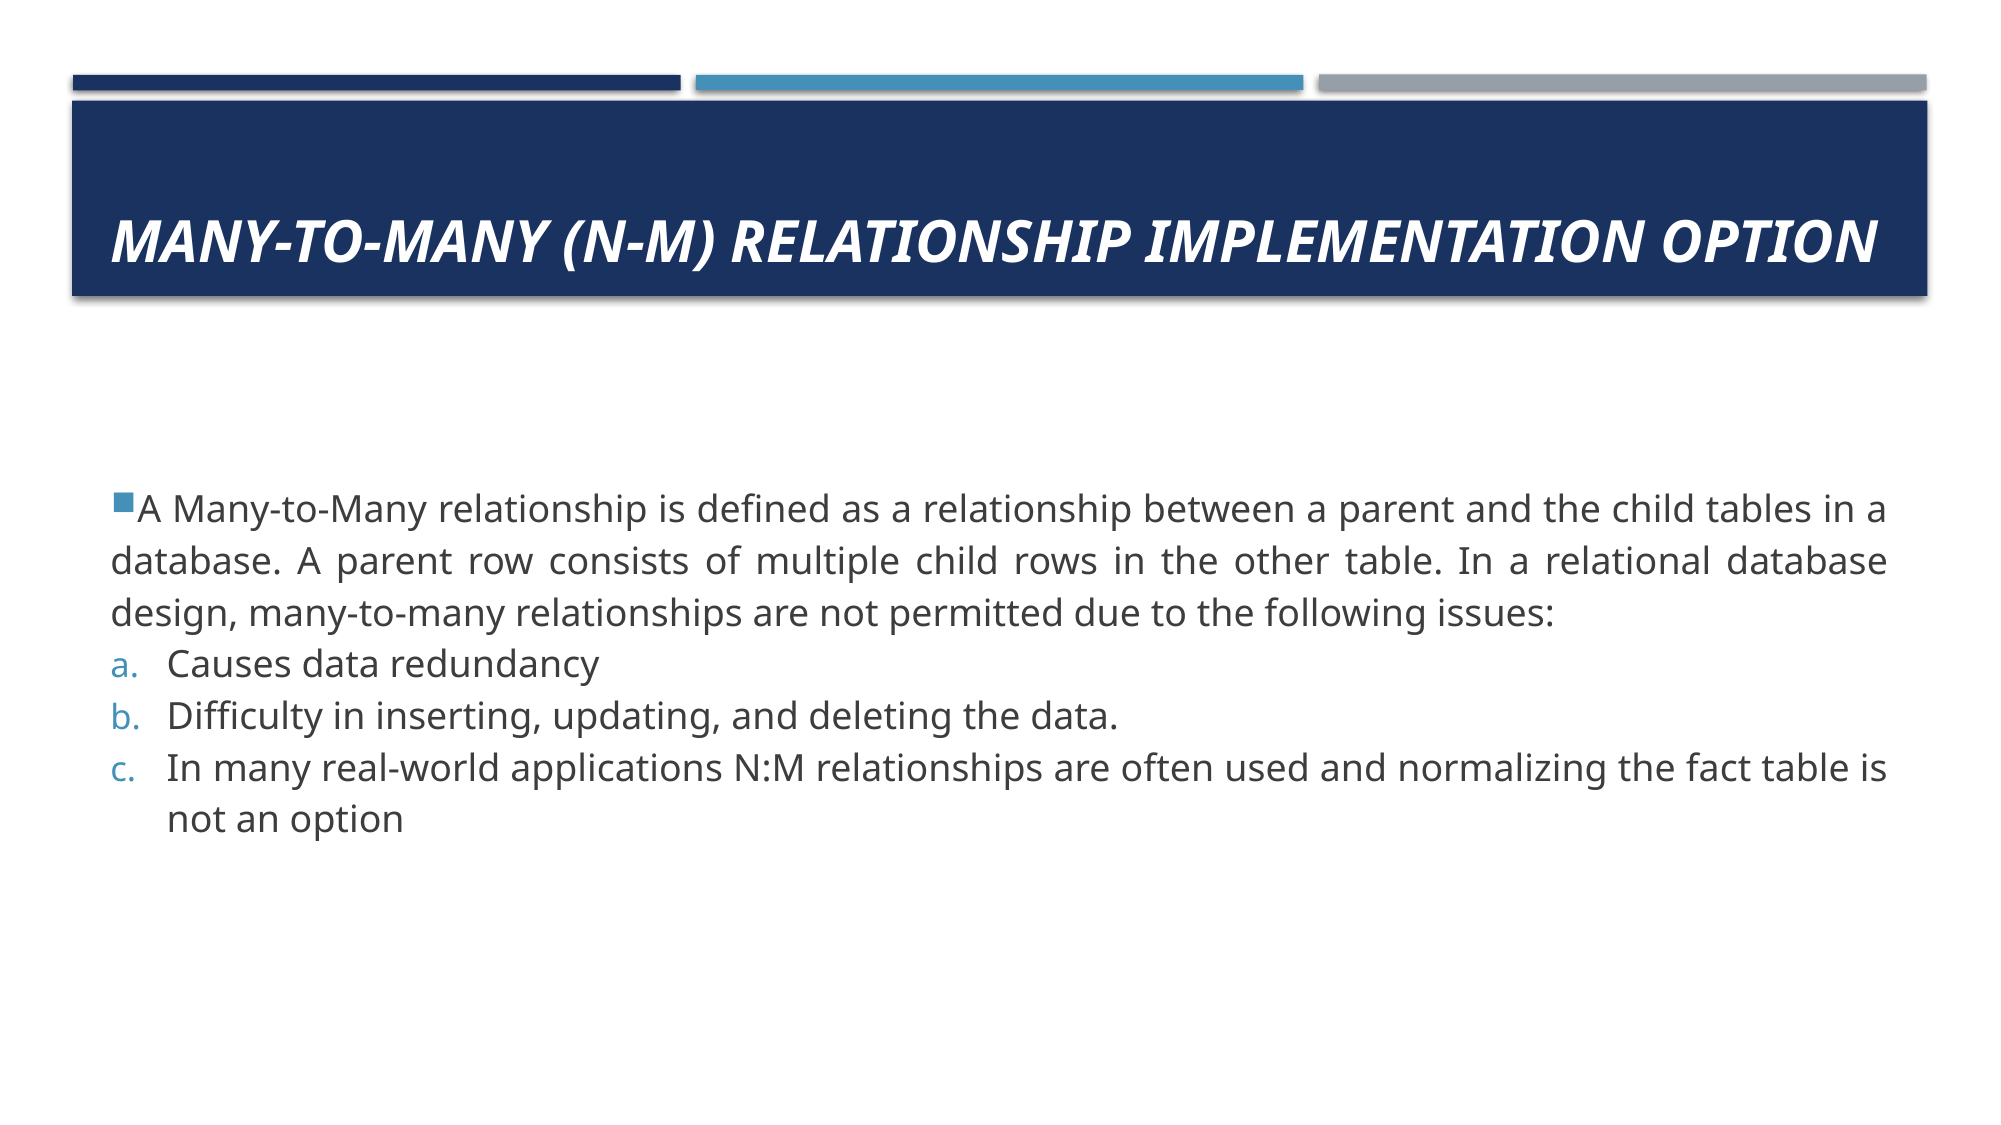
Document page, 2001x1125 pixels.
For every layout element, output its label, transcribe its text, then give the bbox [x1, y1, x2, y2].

title Many-to-Many (N-M) Relationship Implementation Option [95, 115, 1905, 282]
list A Many-to-Many relationship is defined as a relationship between a parent and the child tables in a database. A parent row consists of multiple child rows in the other table. In a relational database design, many-to-many relationships are not permitted due to the following issues: Causes data redundancy Difficulty in inserting, updating, and deleting the data. In many real-world applications N:M relationships are often used and normalizing the fact table is not an option [95, 357, 1905, 962]
